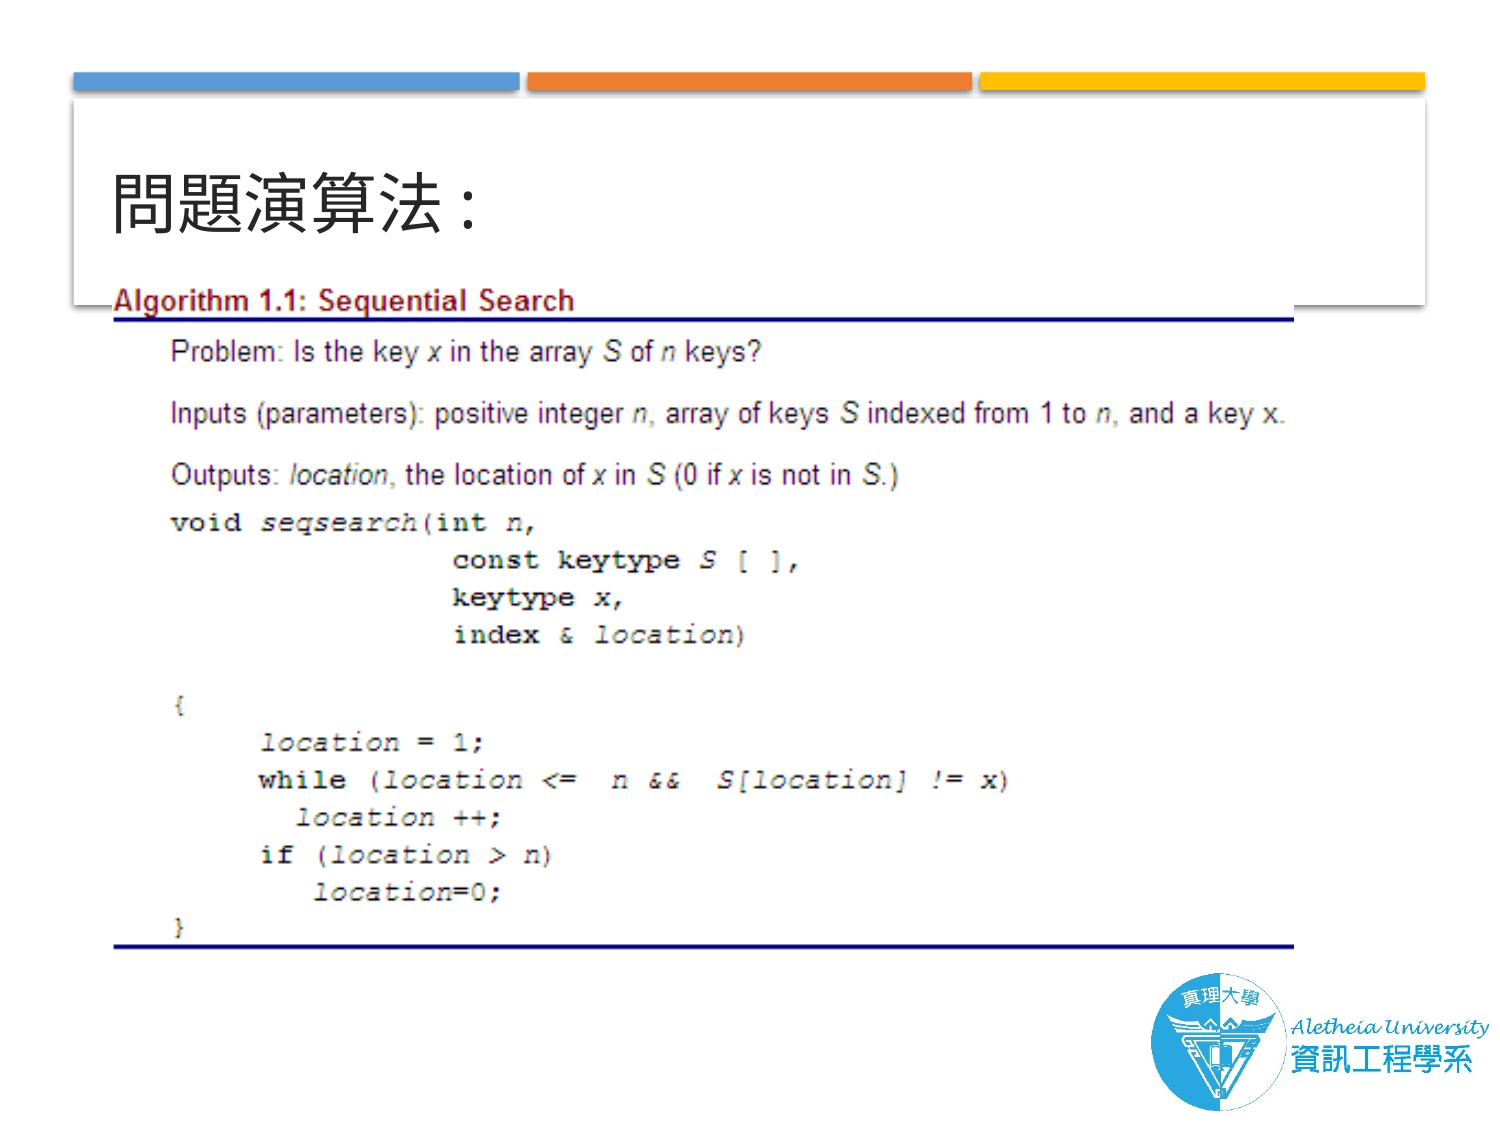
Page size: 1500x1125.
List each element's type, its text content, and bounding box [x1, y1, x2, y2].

picture [1151, 973, 1489, 1111]
title 問題演算法: [95, 112, 1406, 291]
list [111, 285, 1294, 954]
